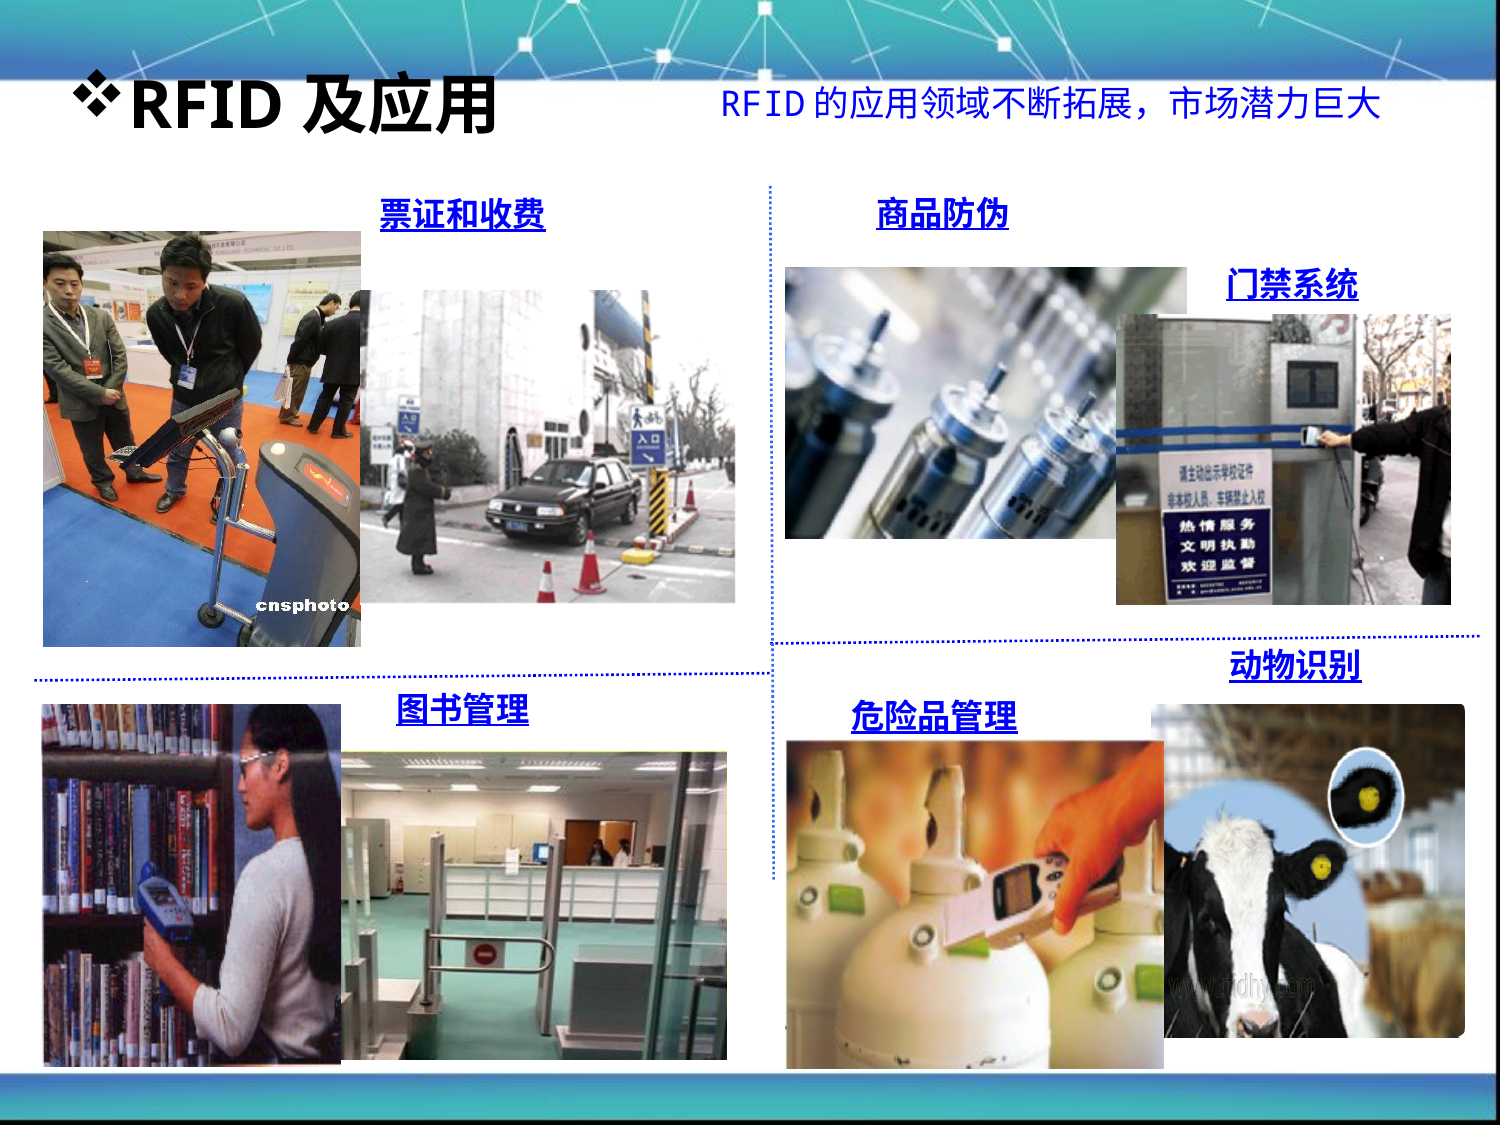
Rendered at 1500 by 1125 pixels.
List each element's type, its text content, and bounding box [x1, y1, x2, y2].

picture [0, 0, 1500, 1125]
text_box 票证和收费 [258, 185, 668, 241]
footer [512, 1024, 988, 1103]
text_box 危险品管理 [729, 687, 1139, 743]
text_box RFID及应用 [53, 54, 1129, 150]
text_box 商品防伪 [738, 184, 1148, 240]
text_box 门禁系统 [1114, 255, 1471, 311]
title RFID的应用领域不断拓展，市场潜力巨大 [667, 42, 1435, 161]
text_box 动物识别 [1091, 637, 1500, 692]
text_box 图书管理 [258, 680, 668, 736]
